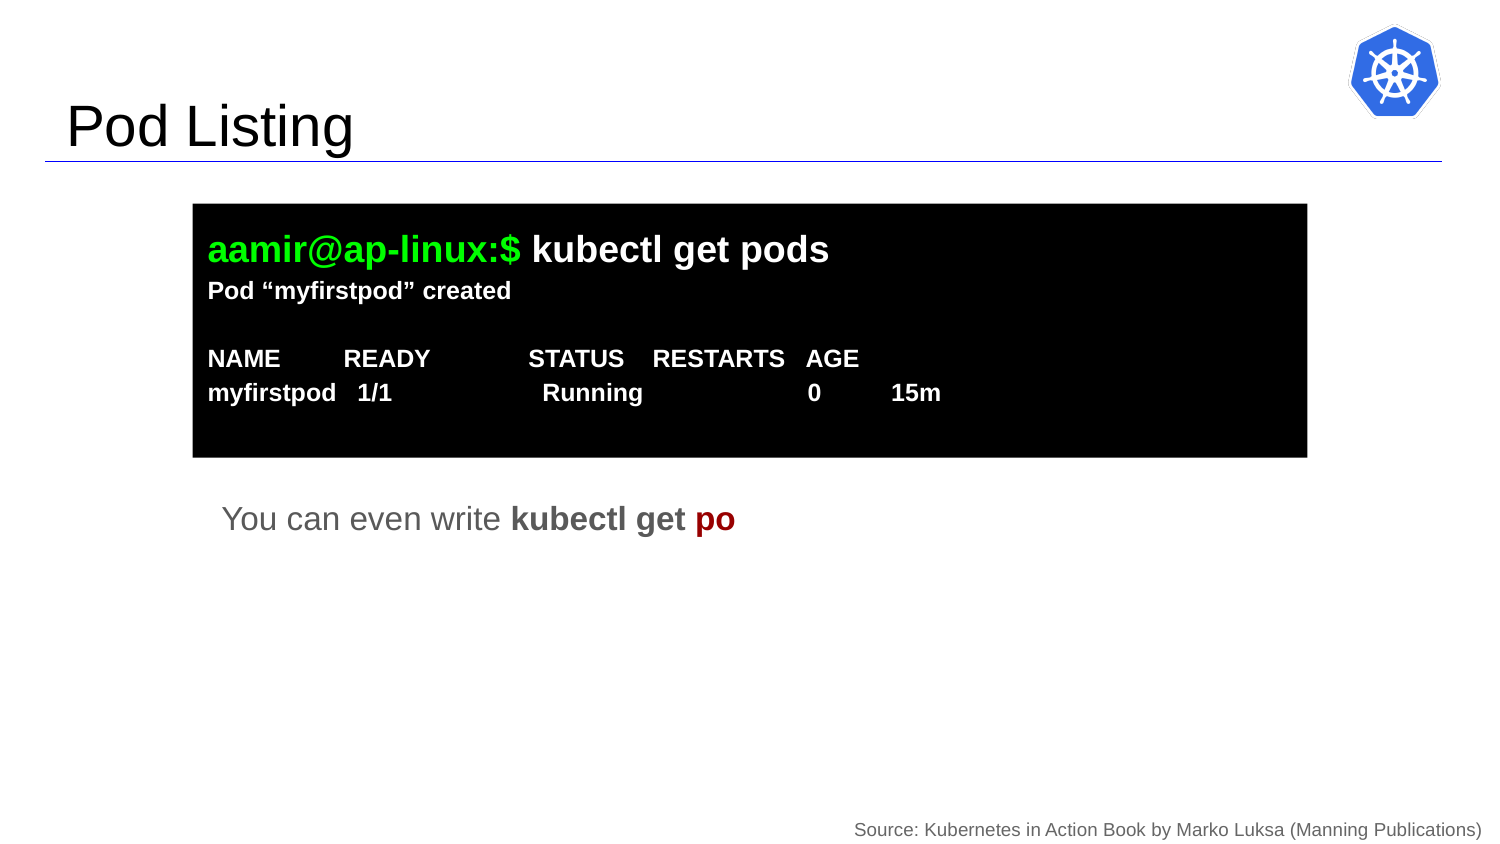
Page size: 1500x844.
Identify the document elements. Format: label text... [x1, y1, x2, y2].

picture [1348, 24, 1441, 72]
list aamir@ap-linux:$ kubectl get pods Pod “myfirstpod” created NAME READY STATUS RESTARTS AGE myfirstpod 1/1 Running 0 15m [192, 203, 1308, 458]
text_box You can even write kubectl get po [206, 462, 1294, 565]
title Pod Listing [51, 72, 1449, 167]
